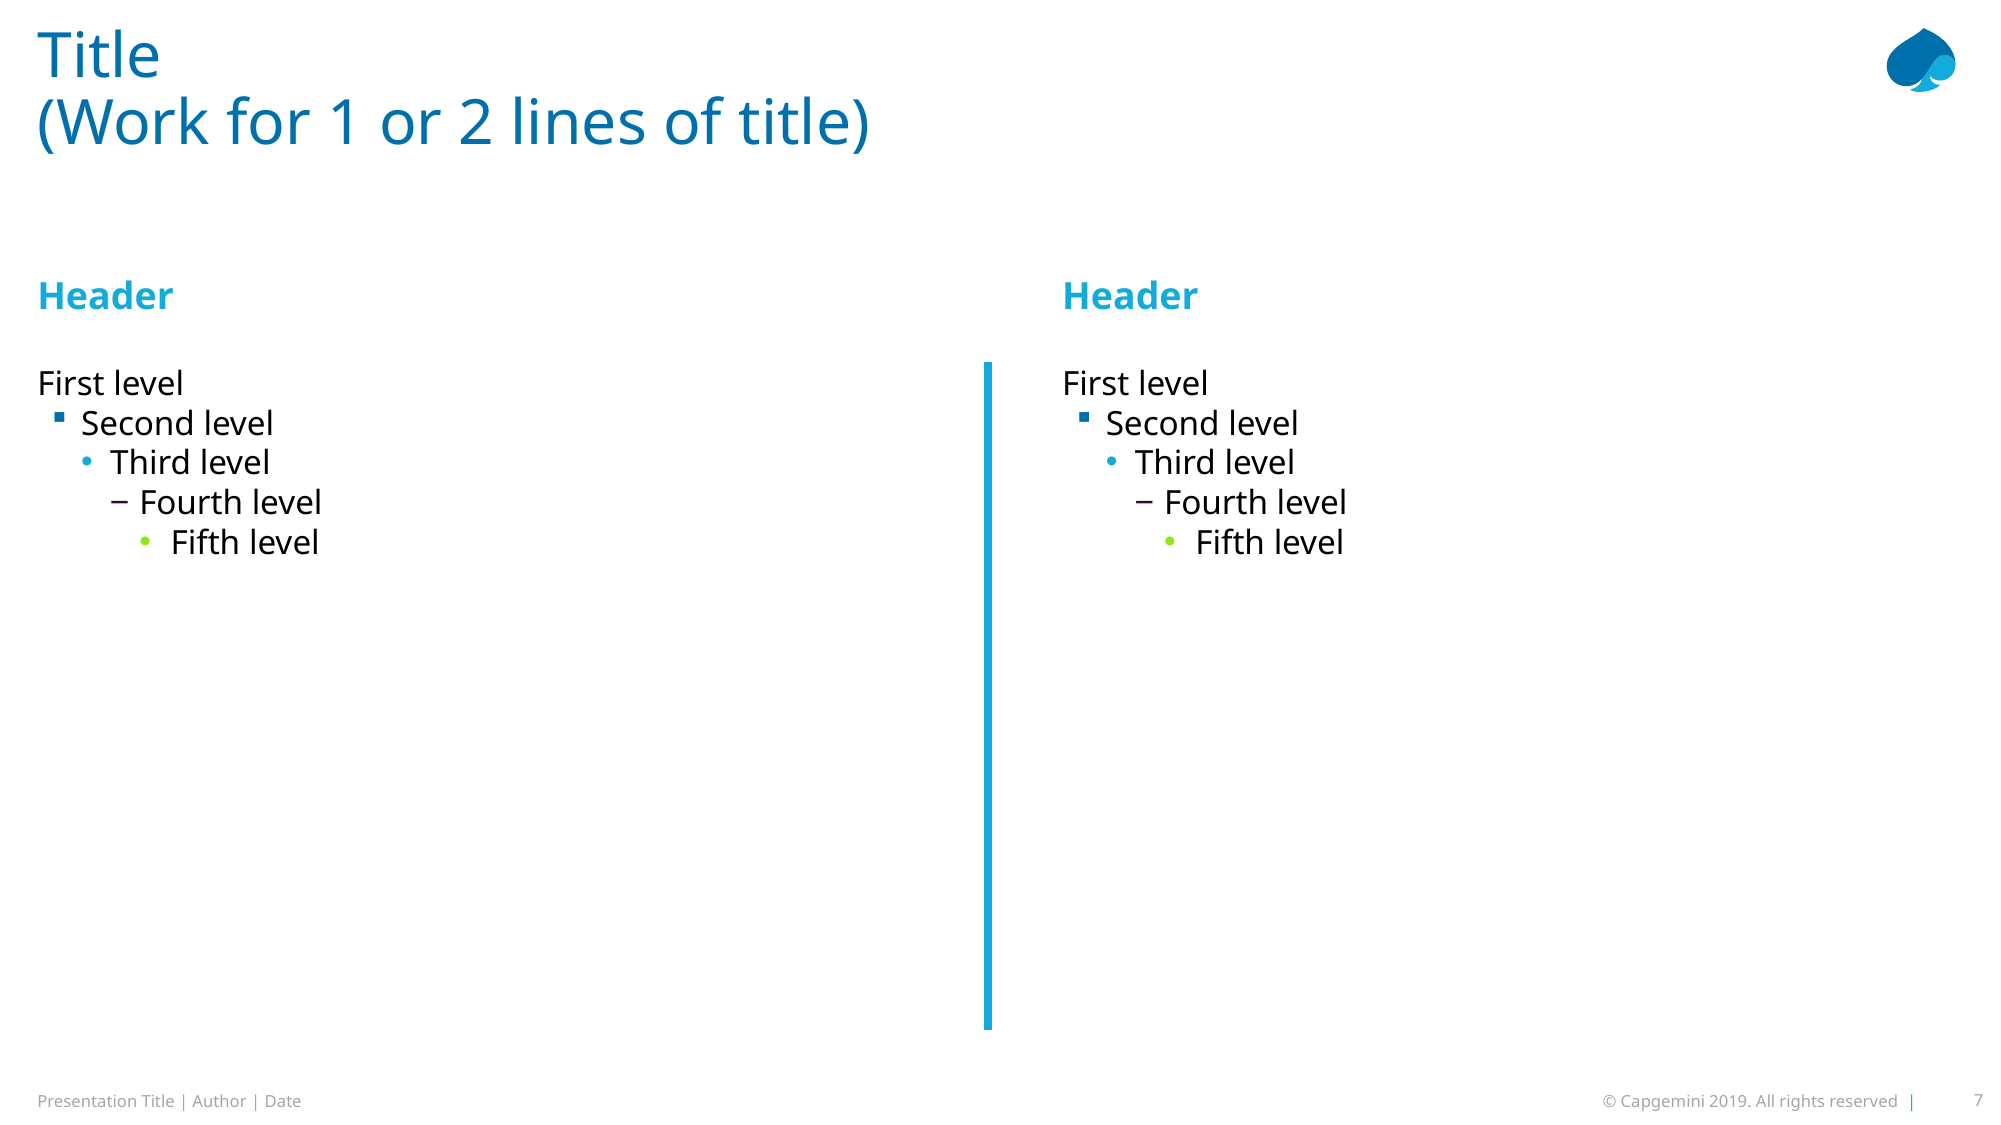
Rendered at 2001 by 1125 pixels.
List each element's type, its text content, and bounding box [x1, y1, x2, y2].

list Header [1061, 233, 1948, 356]
list First level Second level Third level Fourth level Fifth level [1061, 361, 1939, 1031]
title Title (Work for 1 or 2 lines of title) [37, 0, 1863, 182]
list First level Second level Third level Fourth level Fifth level [37, 361, 924, 1031]
list Header [37, 233, 924, 356]
